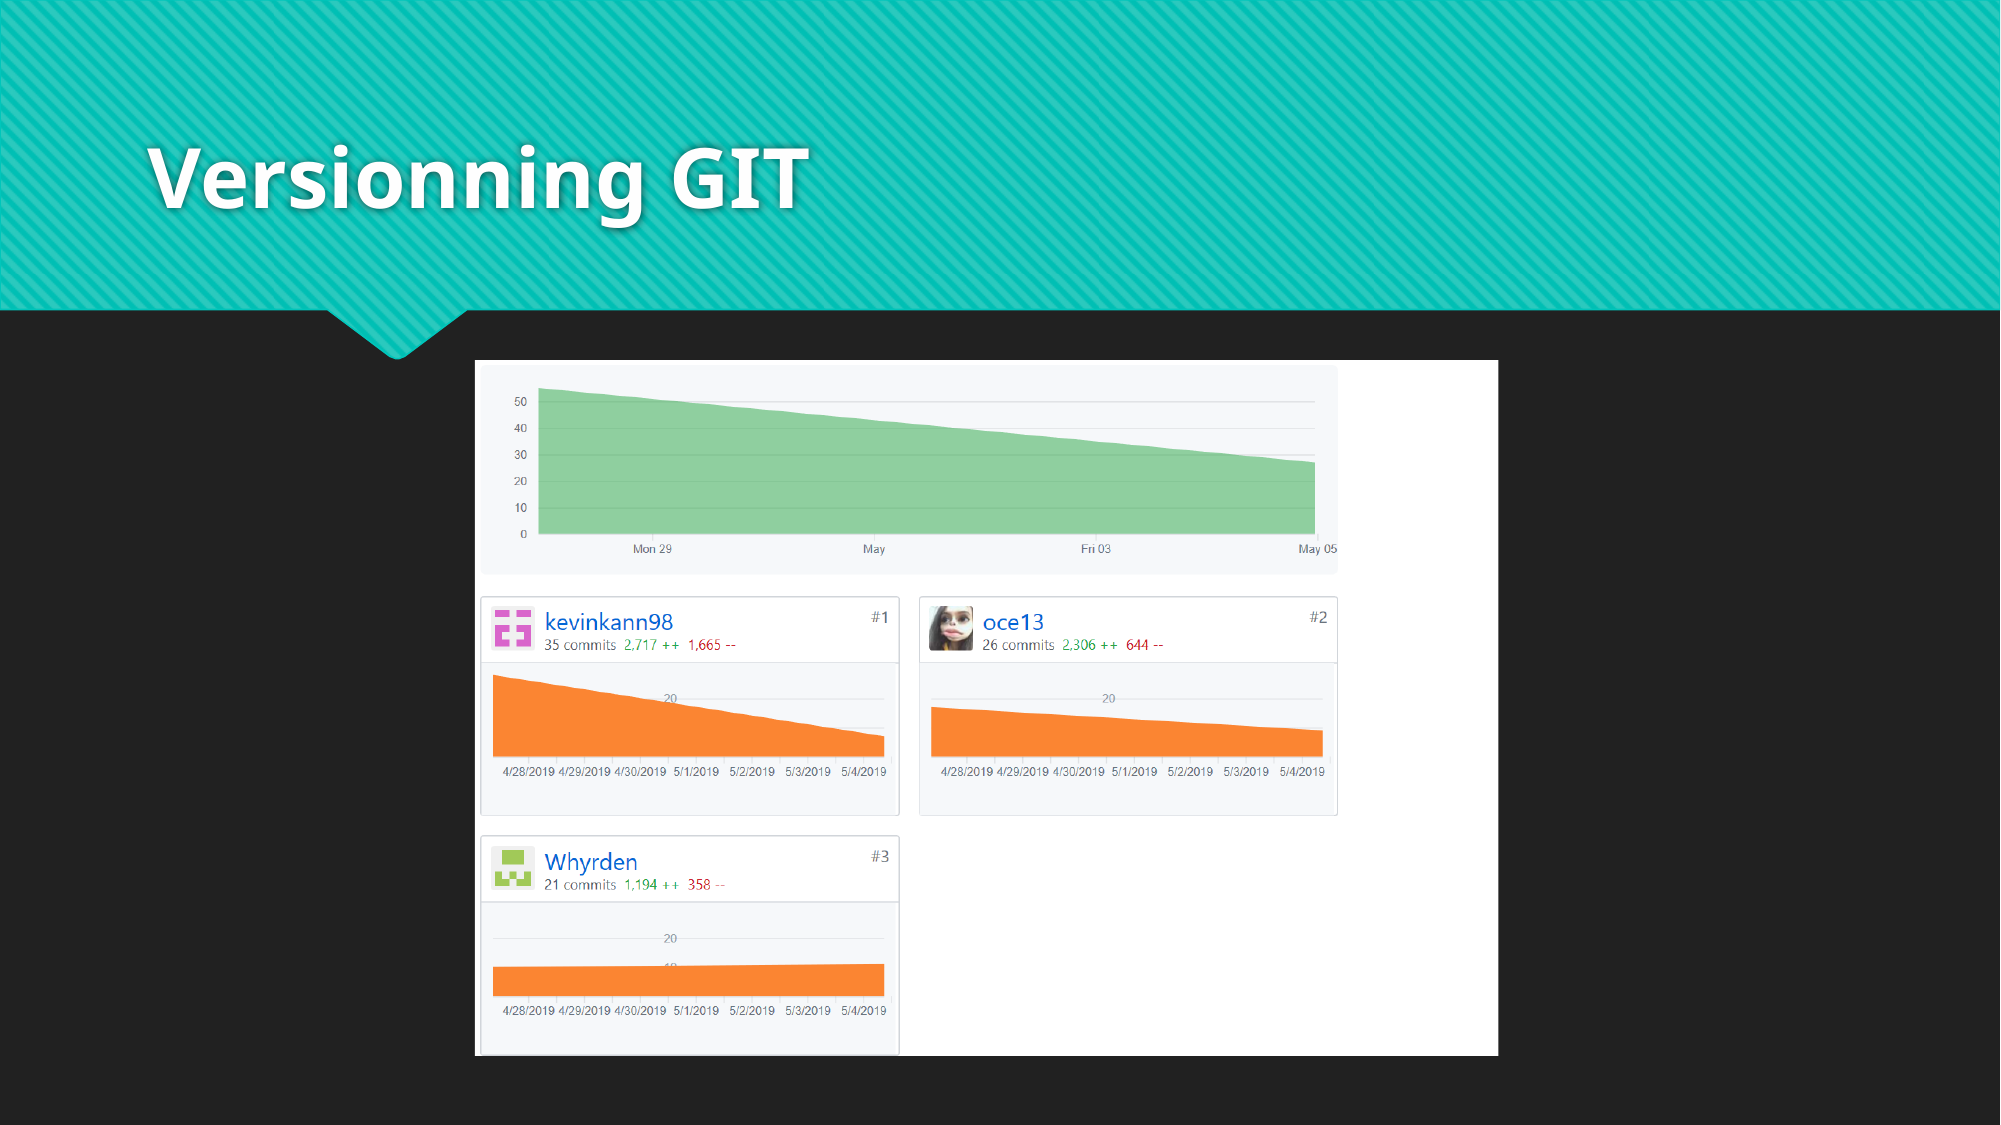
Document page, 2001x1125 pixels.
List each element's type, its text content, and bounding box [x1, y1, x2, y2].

picture [474, 360, 1499, 1057]
title Versionning GIT [132, 73, 1868, 233]
